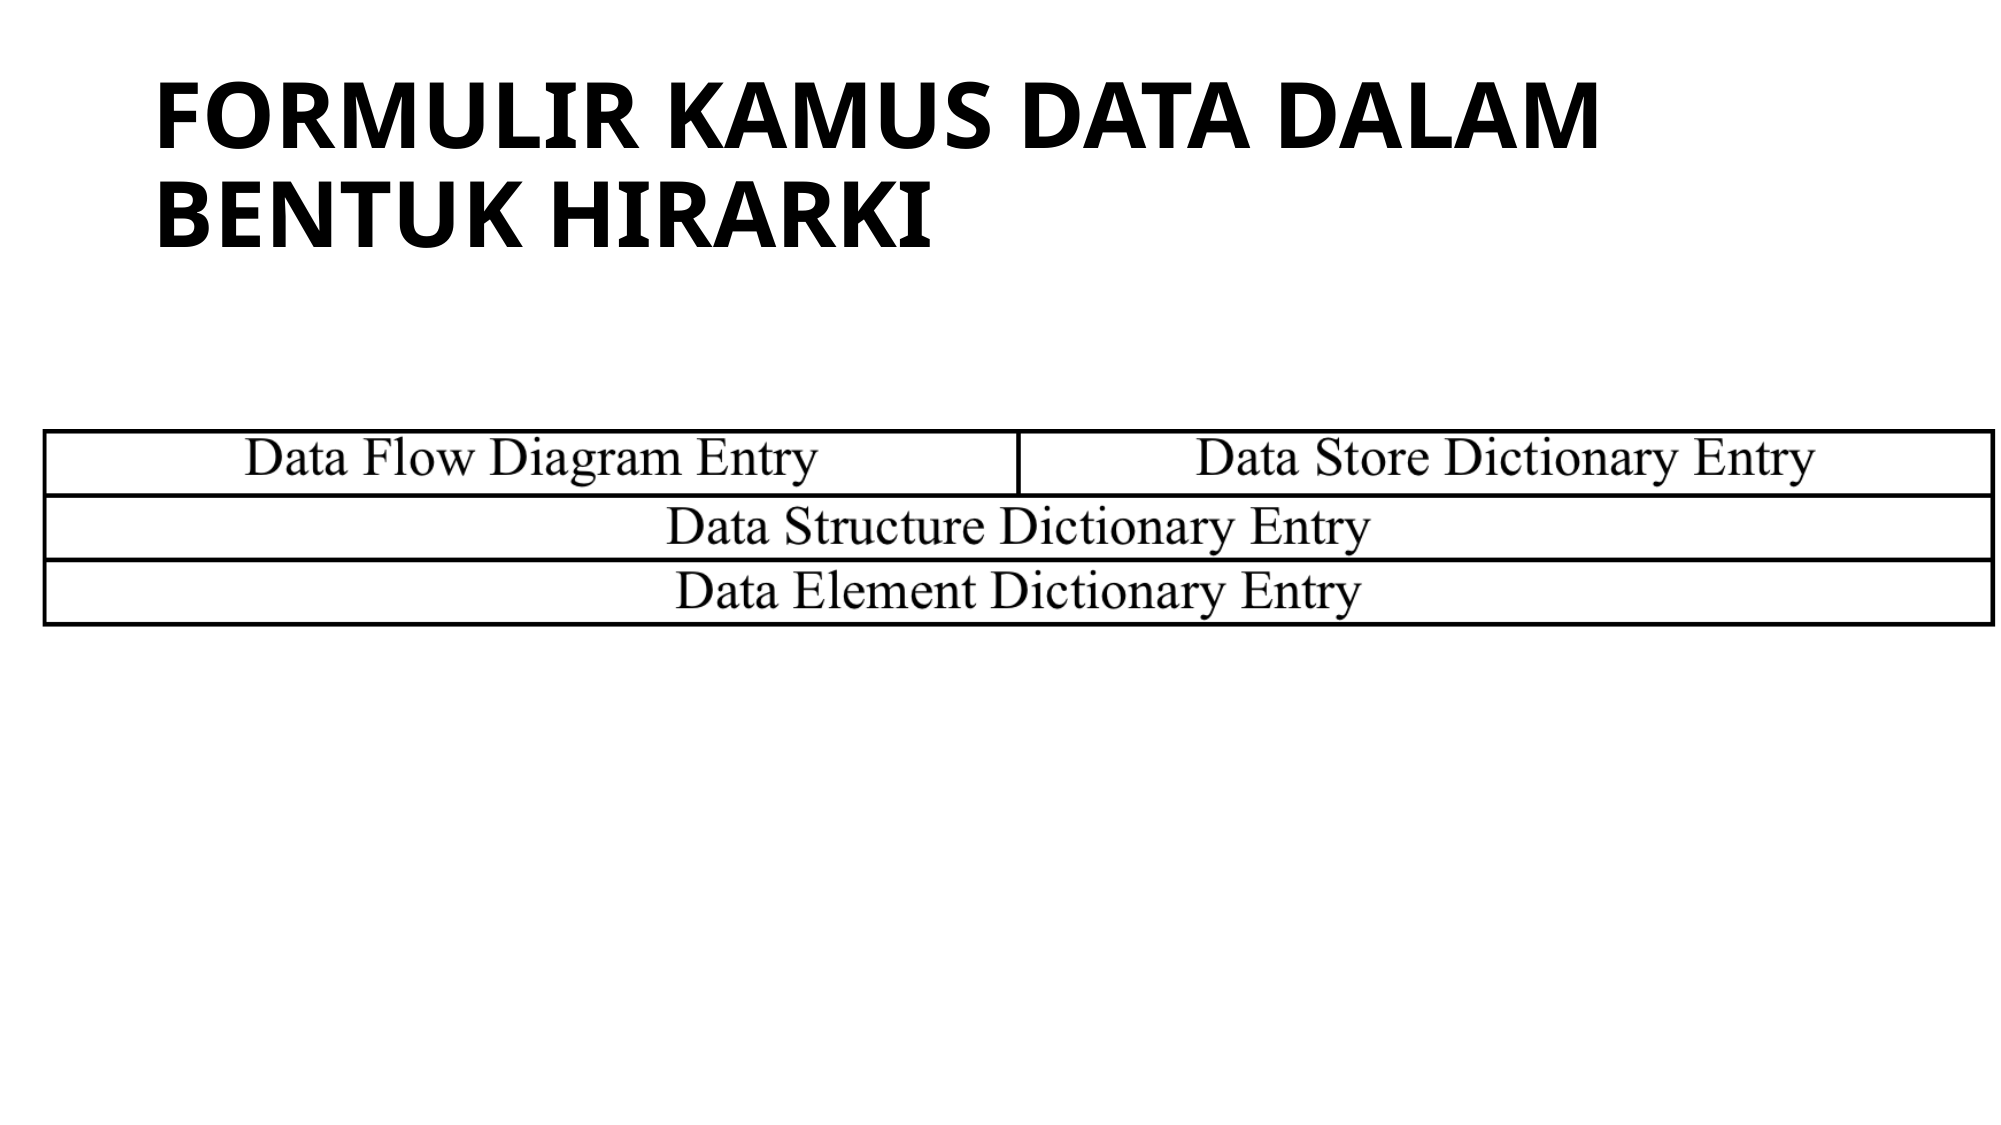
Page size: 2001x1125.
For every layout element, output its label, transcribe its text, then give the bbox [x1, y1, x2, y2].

title FORMULIR KAMUS DATA DALAM BENTUK HIRARKI [137, 59, 1863, 278]
picture [42, 429, 2000, 653]
